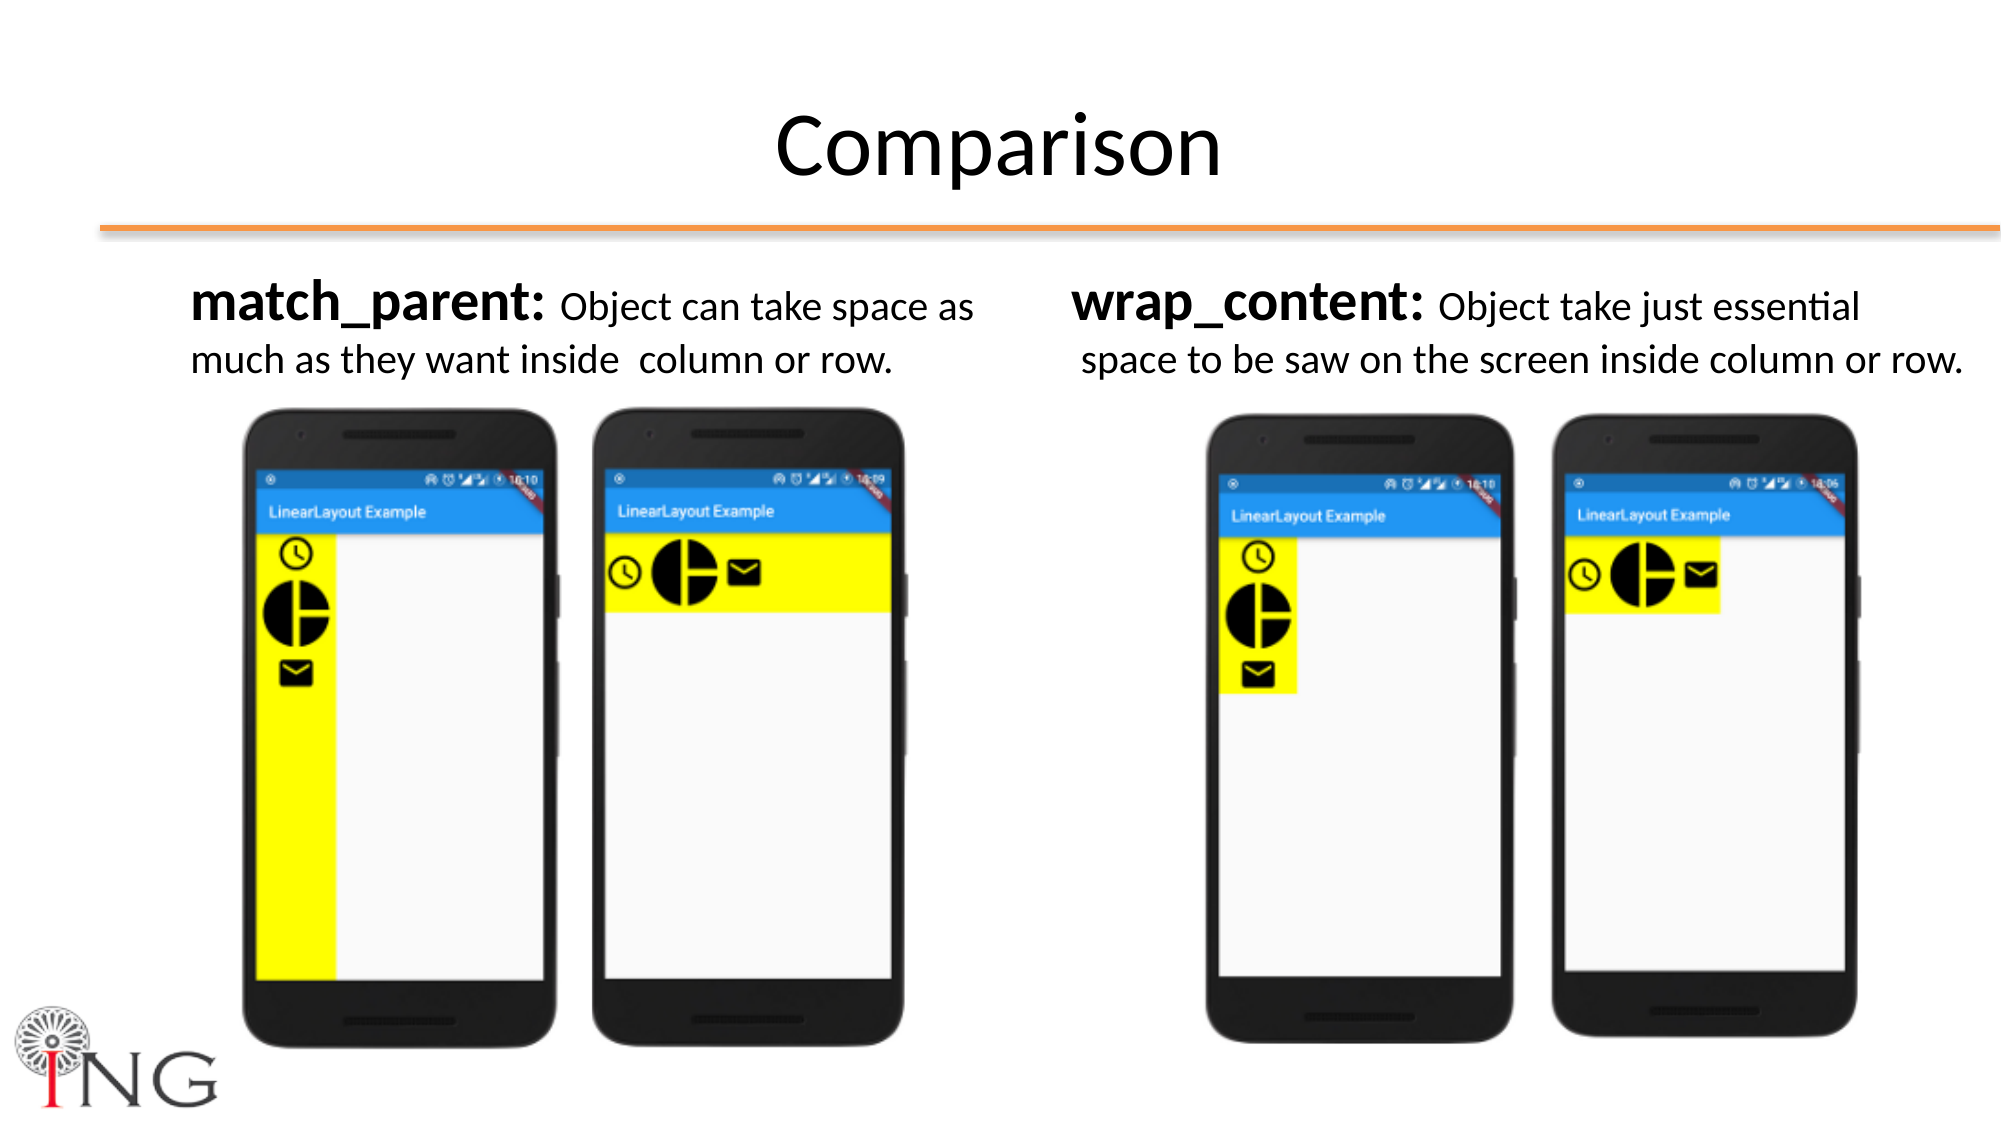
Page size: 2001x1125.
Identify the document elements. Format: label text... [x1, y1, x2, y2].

title Comparison [99, 45, 1900, 233]
picture [0, 403, 576, 1125]
picture [1189, 409, 1529, 1054]
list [1544, 409, 1876, 1060]
picture [591, 403, 923, 1054]
text_box match_parent: Object can take space as much as they want inside column or row. [175, 254, 1011, 389]
text_box wrap_content: Object take just essential space to be saw on the screen inside column or row. [1056, 254, 2000, 389]
